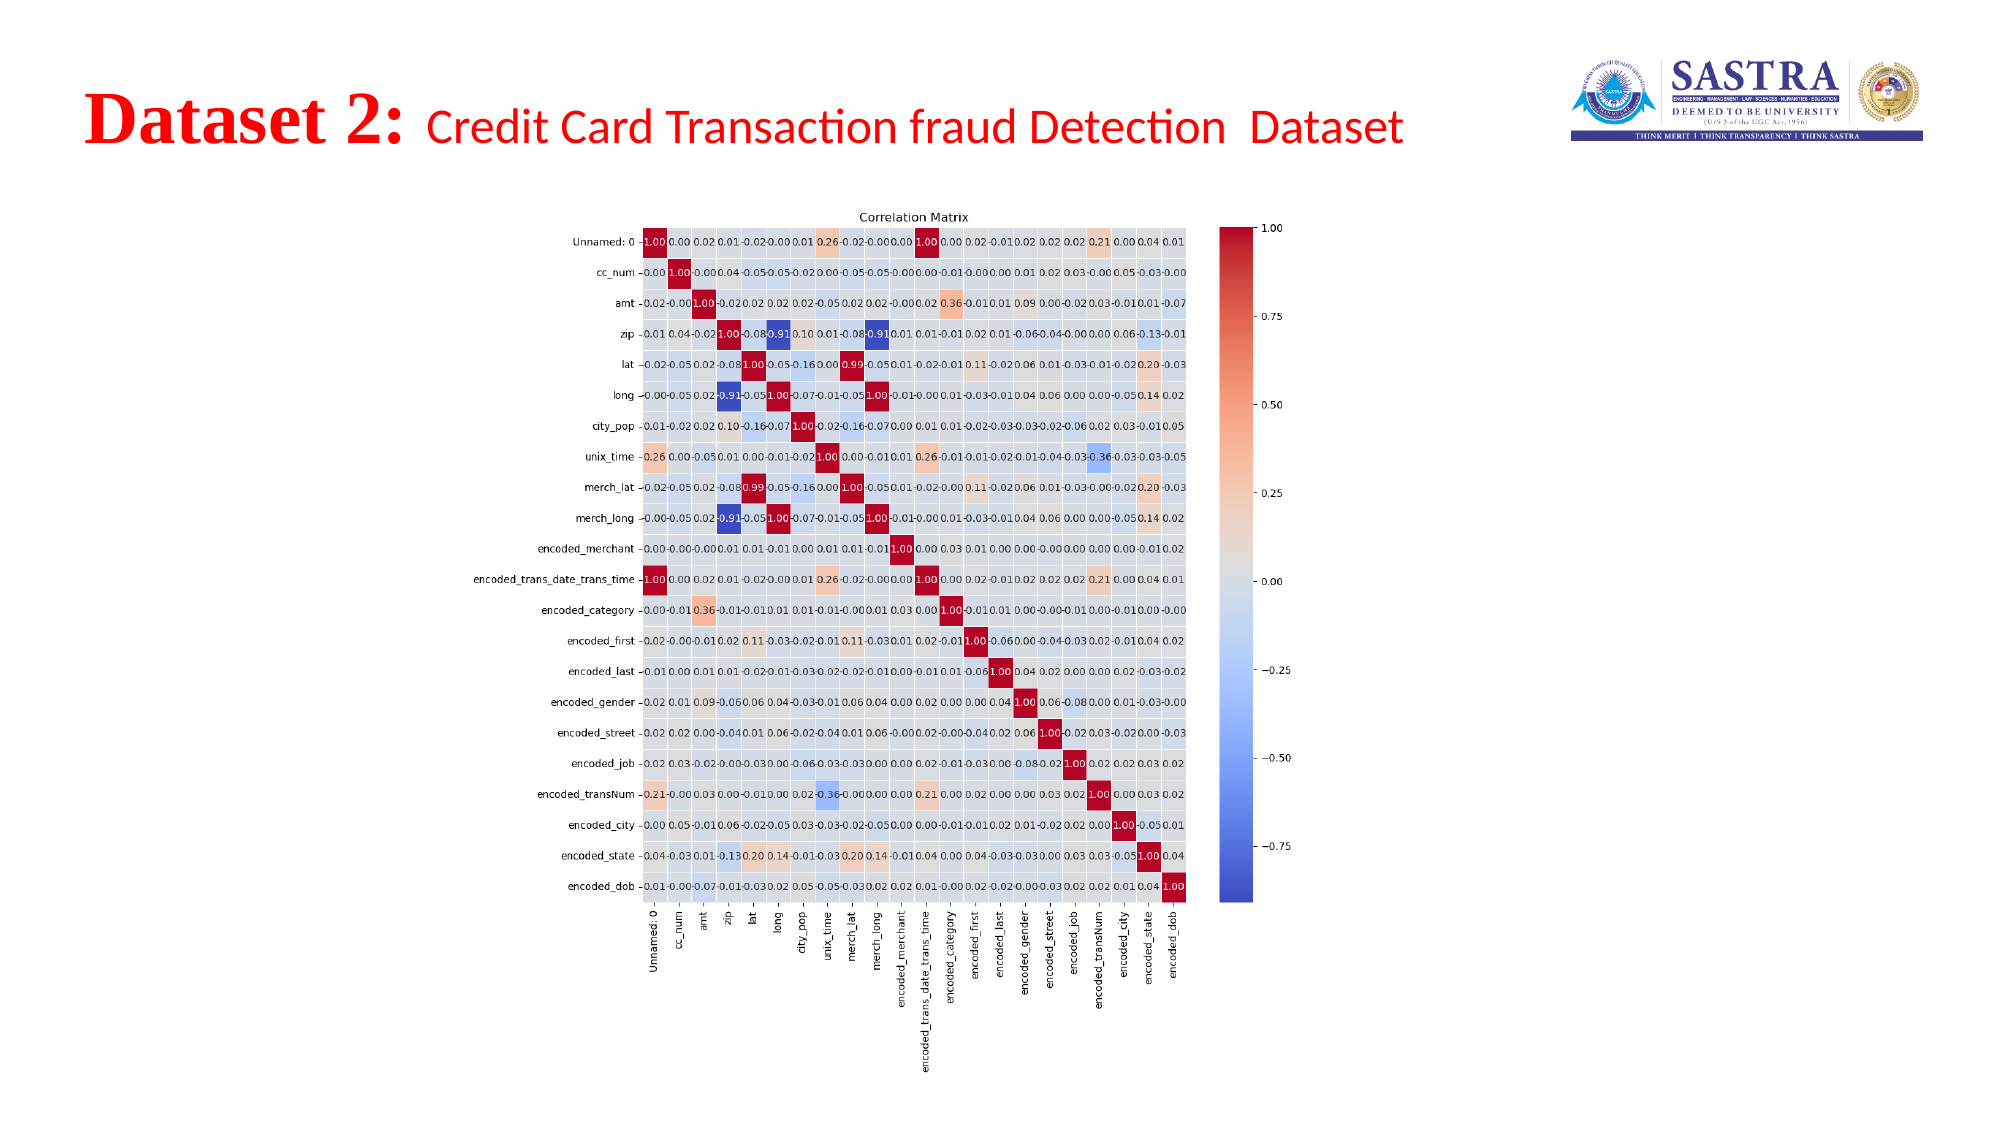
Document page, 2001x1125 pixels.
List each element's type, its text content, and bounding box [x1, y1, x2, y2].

text_box Dataset 2: Credit Card Transaction fraud Detection Dataset [77, 60, 1553, 166]
picture [465, 205, 1298, 1079]
picture [1570, 60, 1923, 142]
